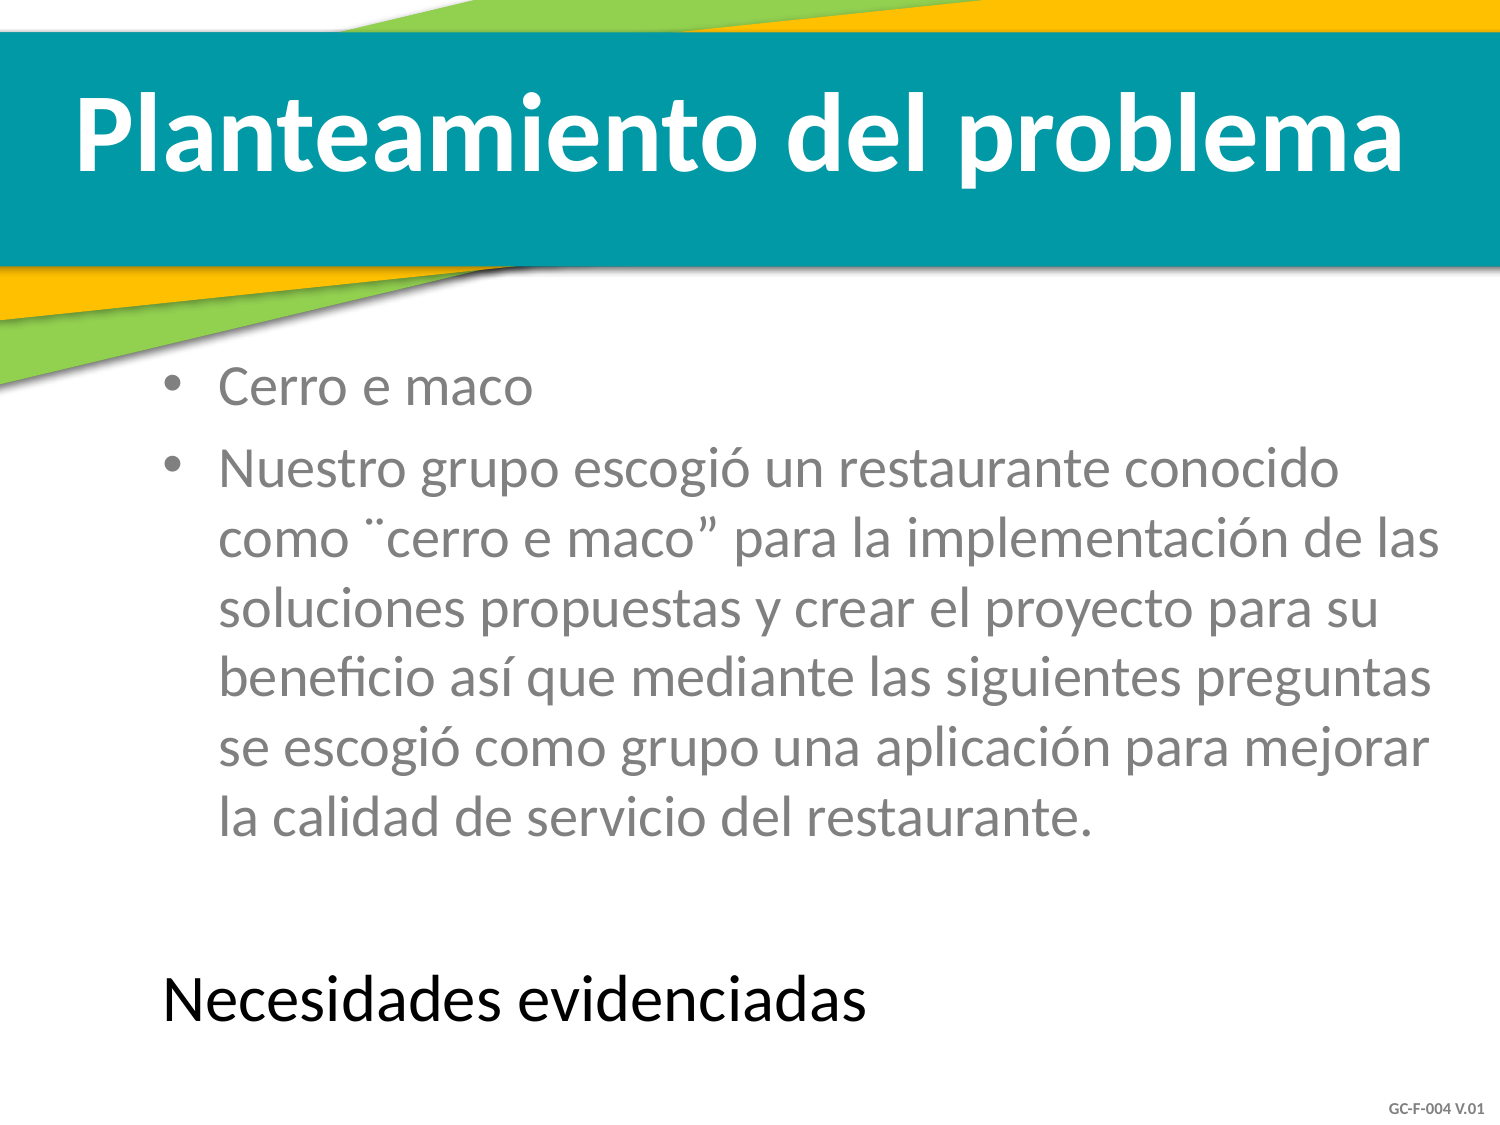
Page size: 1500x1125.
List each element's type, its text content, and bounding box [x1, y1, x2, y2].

text_box Cerro e maco Nuestro grupo escogió un restaurante conocido como ¨cerro e maco” para la implementación de las soluciones propuestas y crear el proyecto para su beneficio así que mediante las siguientes preguntas se escogió como grupo una aplicación para mejorar la calidad de servicio del restaurante. Necesidades evidenciadas Textos entre 28pt y 32pt, color gris oscuro. Todos los textos deben ir con la fuente o tipo de letra Calibri. [147, 339, 1460, 1036]
text_box Planteamiento del problema [59, 53, 1500, 199]
text_box [0, 0, 1500, 1125]
